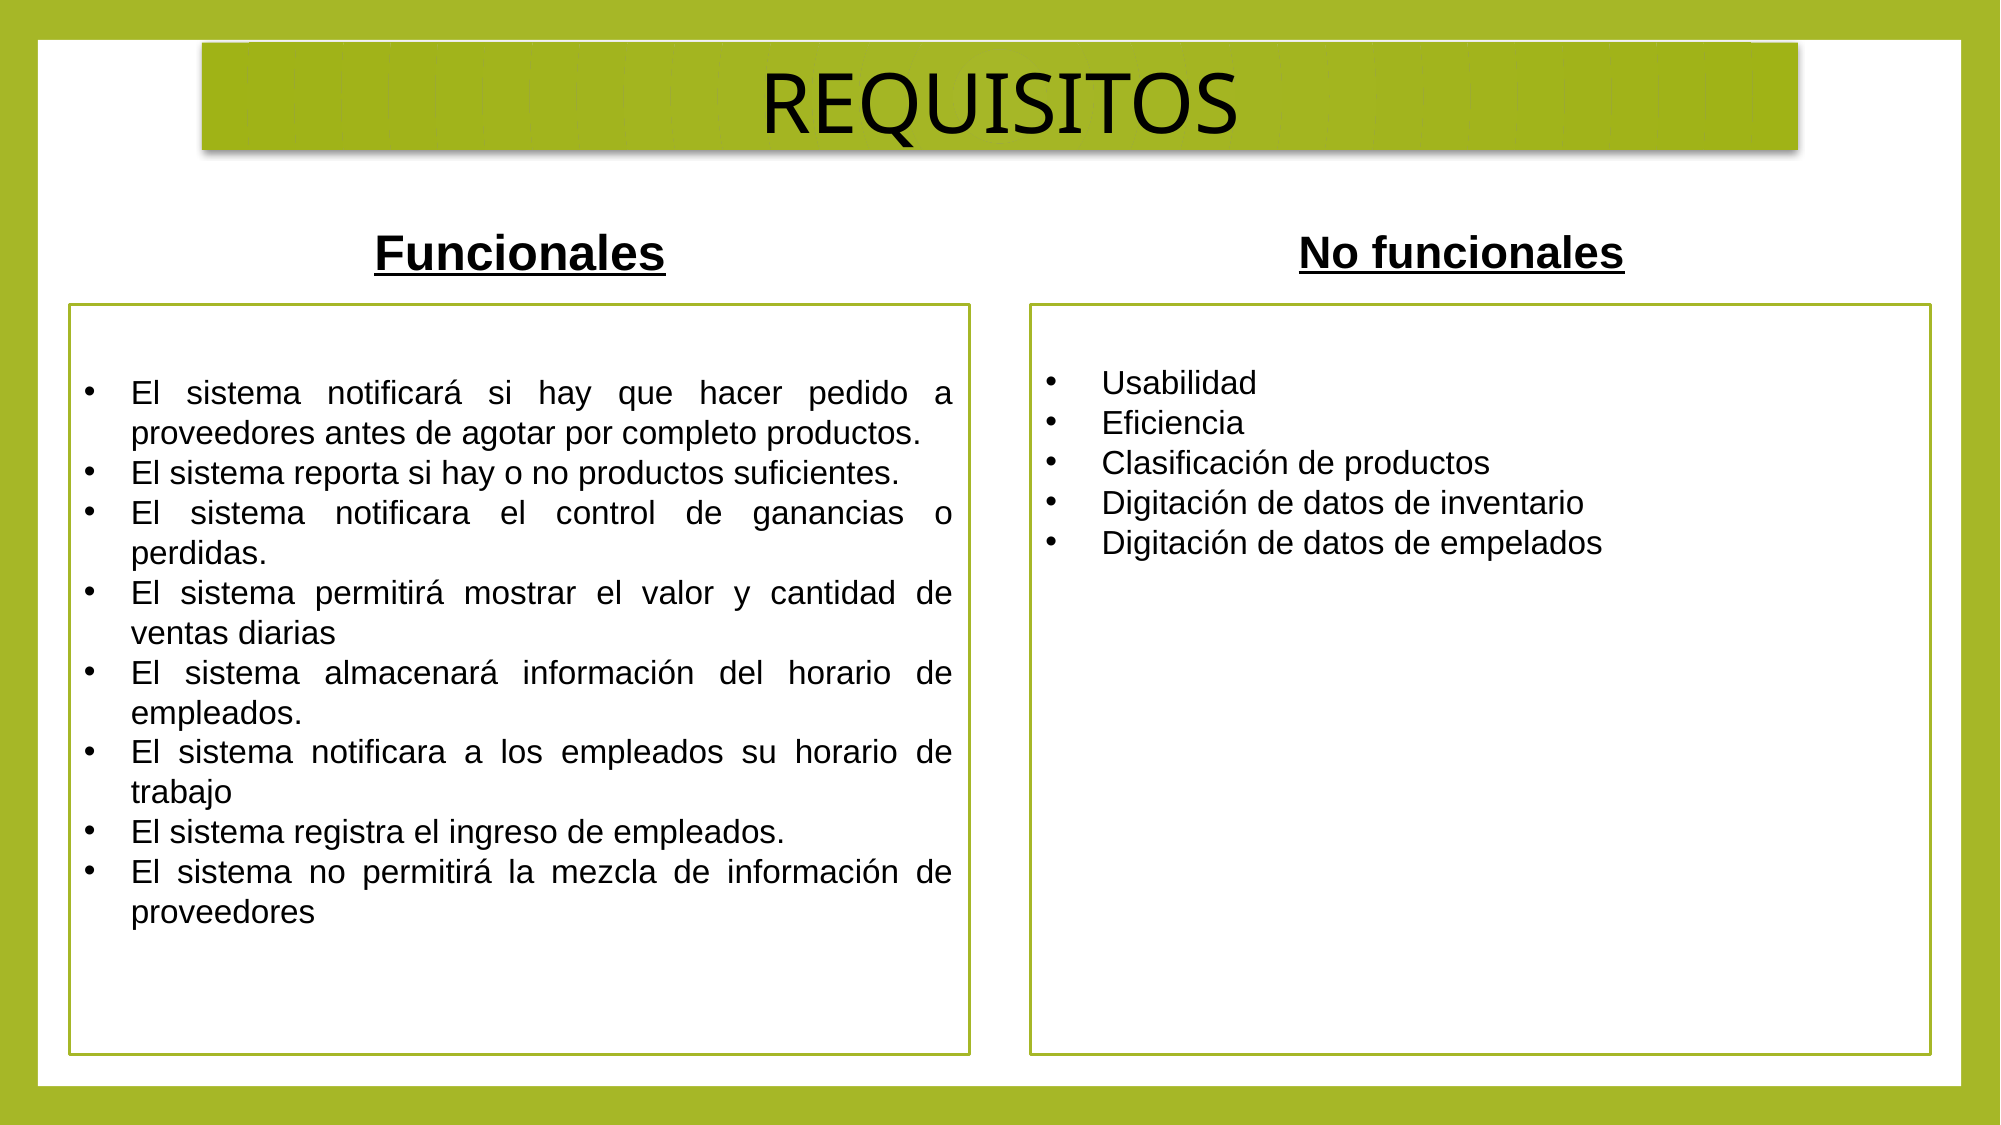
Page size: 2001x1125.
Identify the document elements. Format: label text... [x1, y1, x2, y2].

text_box Funcionales [363, 196, 677, 303]
text_box No funcionales [1286, 197, 1637, 303]
text_box Usabilidad Eficiencia Clasificación de productos Digitación de datos de inventario Digitación de datos de empelados [1029, 303, 1932, 1056]
text_box El sistema notificará si hay que hacer pedido a proveedores antes de agotar por completo productos. El sistema reporta si hay o no productos suficientes. El sistema notificara el control de ganancias o perdidas. El sistema permitirá mostrar el valor y cantidad de ventas diarias El sistema almacenará información del horario de empleados. El sistema notificara a los empleados su horario de trabajo El sistema registra el ingreso de empleados. El sistema no permitirá la mezcla de información de proveedores [68, 303, 971, 1056]
text_box REQUISITOS [201, 42, 1798, 150]
